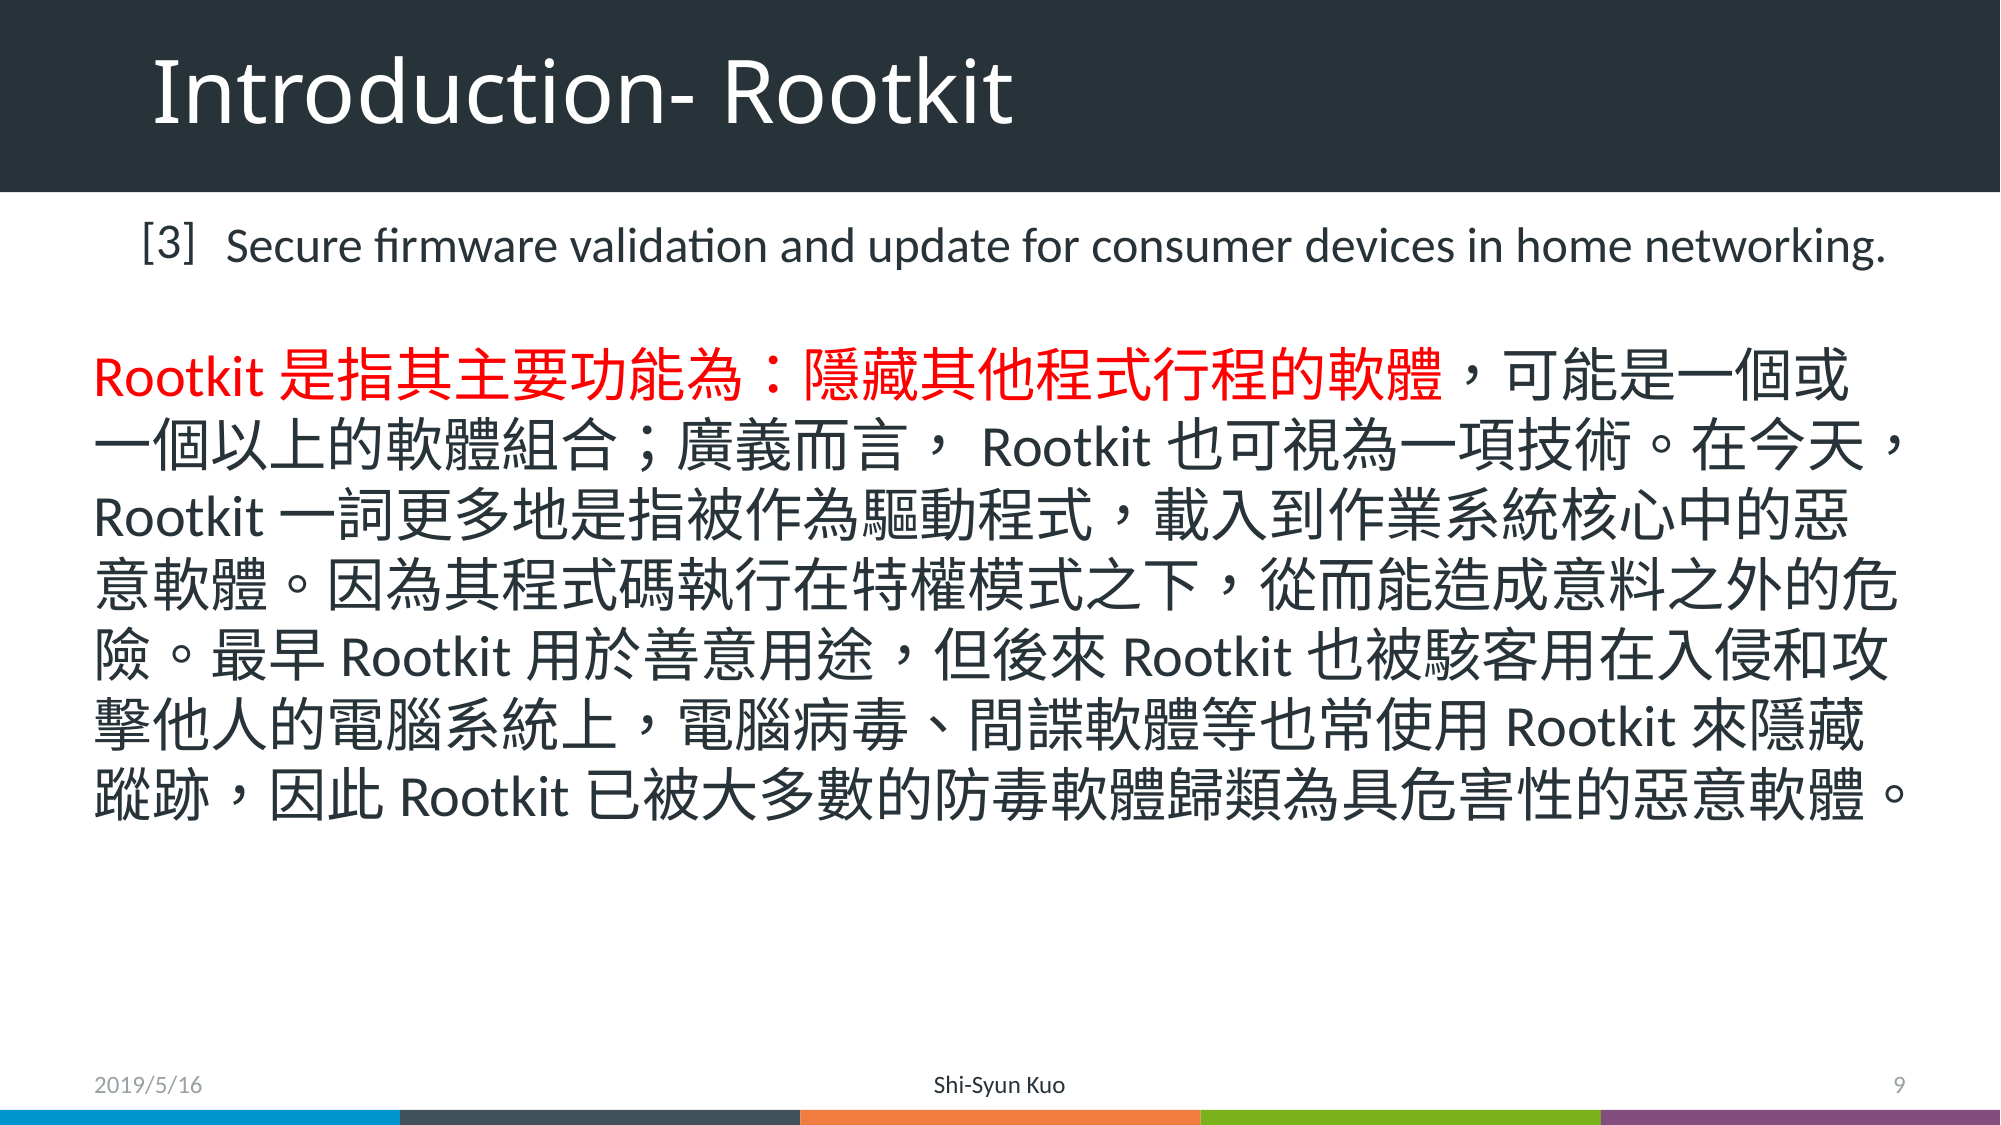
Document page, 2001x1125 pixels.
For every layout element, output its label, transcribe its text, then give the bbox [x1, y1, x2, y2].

text_box [3] [125, 201, 212, 277]
slide_number 9 [1470, 1060, 1921, 1107]
footer Shi-Syun Kuo [662, 1060, 1338, 1107]
title Introduction- Rootkit [137, 40, 1863, 151]
text_box Rootkit是指其主要功能為：隱藏其他程式行程的軟體，可能是一個或一個以上的軟體組合；廣義而言，Rootkit也可視為一項技術。在今天，Rootkit一詞更多地是指被作為驅動程式，載入到作業系統核心中的惡意軟體。因為其程式碼執行在特權模式之下，從而能造成意料之外的危險。最早Rootkit用於善意用途，但後來Rootkit也被駭客用在入侵和攻擊他人的電腦系統上，電腦病毒、間諜軟體等也常使用Rootkit來隱藏蹤跡，因此Rootkit已被大多數的防毒軟體歸類為具危害性的惡意軟體。 [79, 330, 1921, 836]
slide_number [79, 1060, 530, 1107]
text_box Secure firmware validation and update for consumer devices in home networking. [211, 205, 1921, 280]
